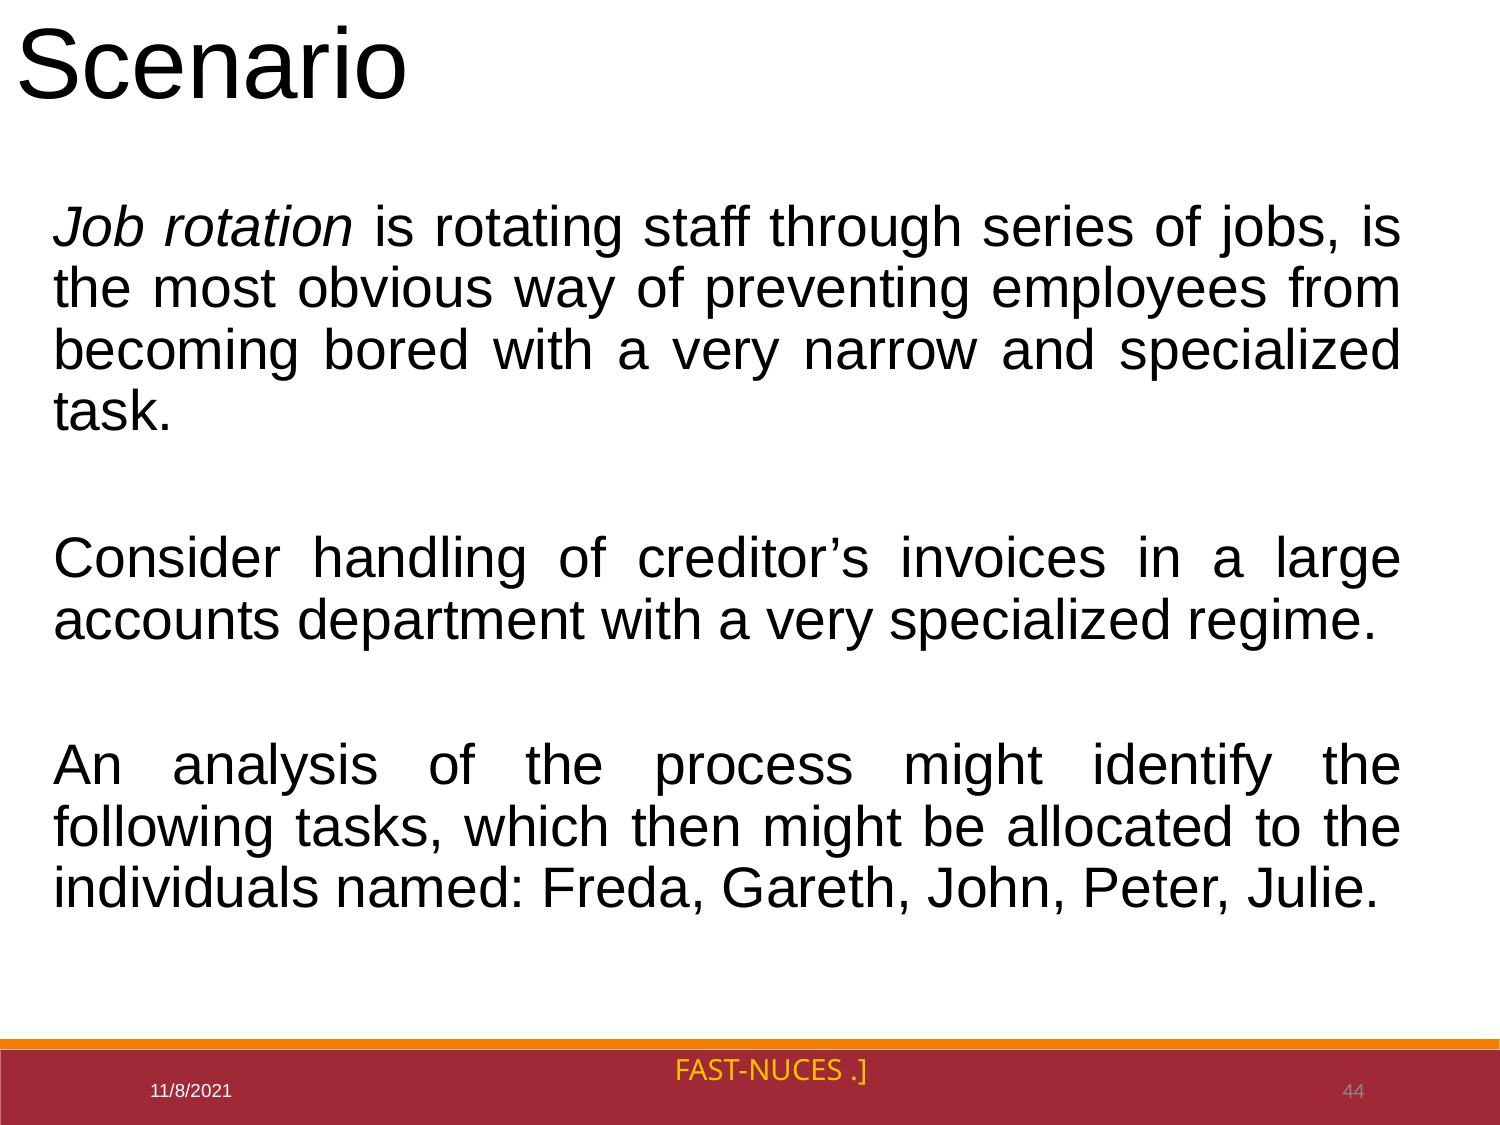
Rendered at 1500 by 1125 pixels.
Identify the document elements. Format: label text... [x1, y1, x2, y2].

list Job rotation is rotating staff through series of jobs, is the most obvious way of preventing employees from becoming bored with a very narrow and specialized task. Consider handling of creditor’s invoices in a large accounts department with a very specialized regime. An analysis of the process might identify the following tasks, which then might be allocated to the individuals named: Freda, Gareth, John, Peter, Julie. [53, 189, 1404, 969]
slide_number 44 [1218, 1059, 1380, 1120]
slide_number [135, 1059, 440, 1120]
footer FAST-NUCES .] [478, 1031, 1064, 1107]
title Scenario [0, 0, 1345, 127]
